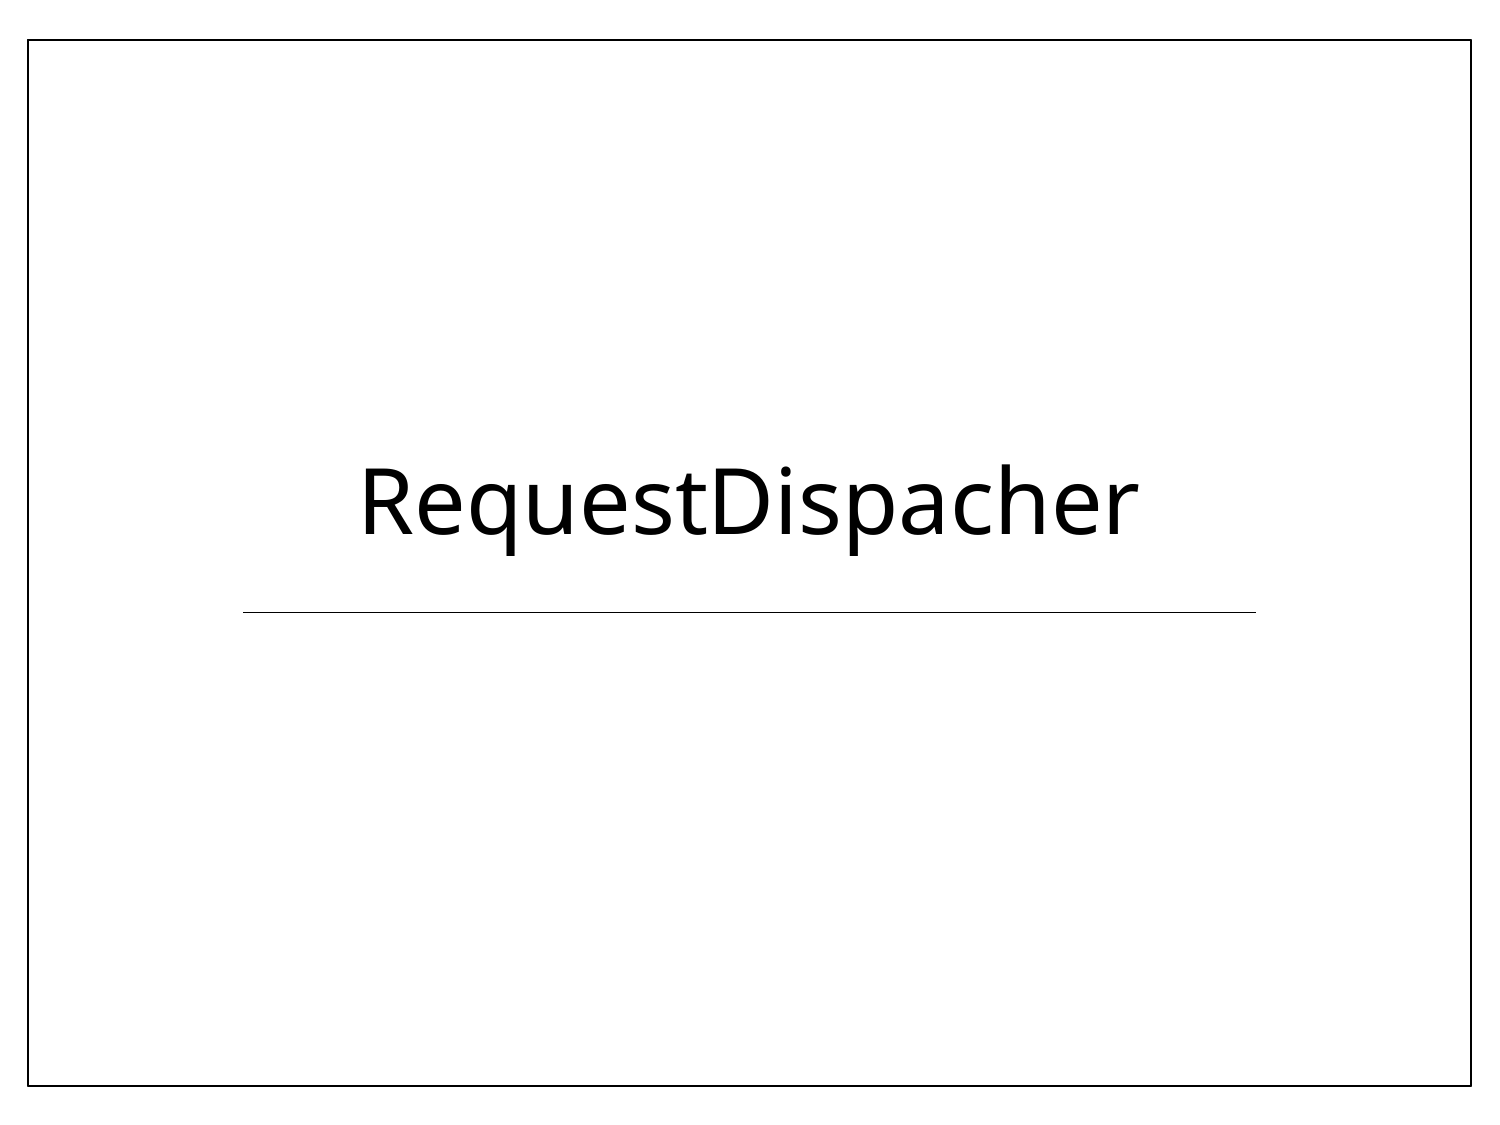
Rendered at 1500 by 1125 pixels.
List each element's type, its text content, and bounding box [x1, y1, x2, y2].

title [136, 144, 1363, 625]
subtitle RequestDispacher [210, 447, 1289, 605]
